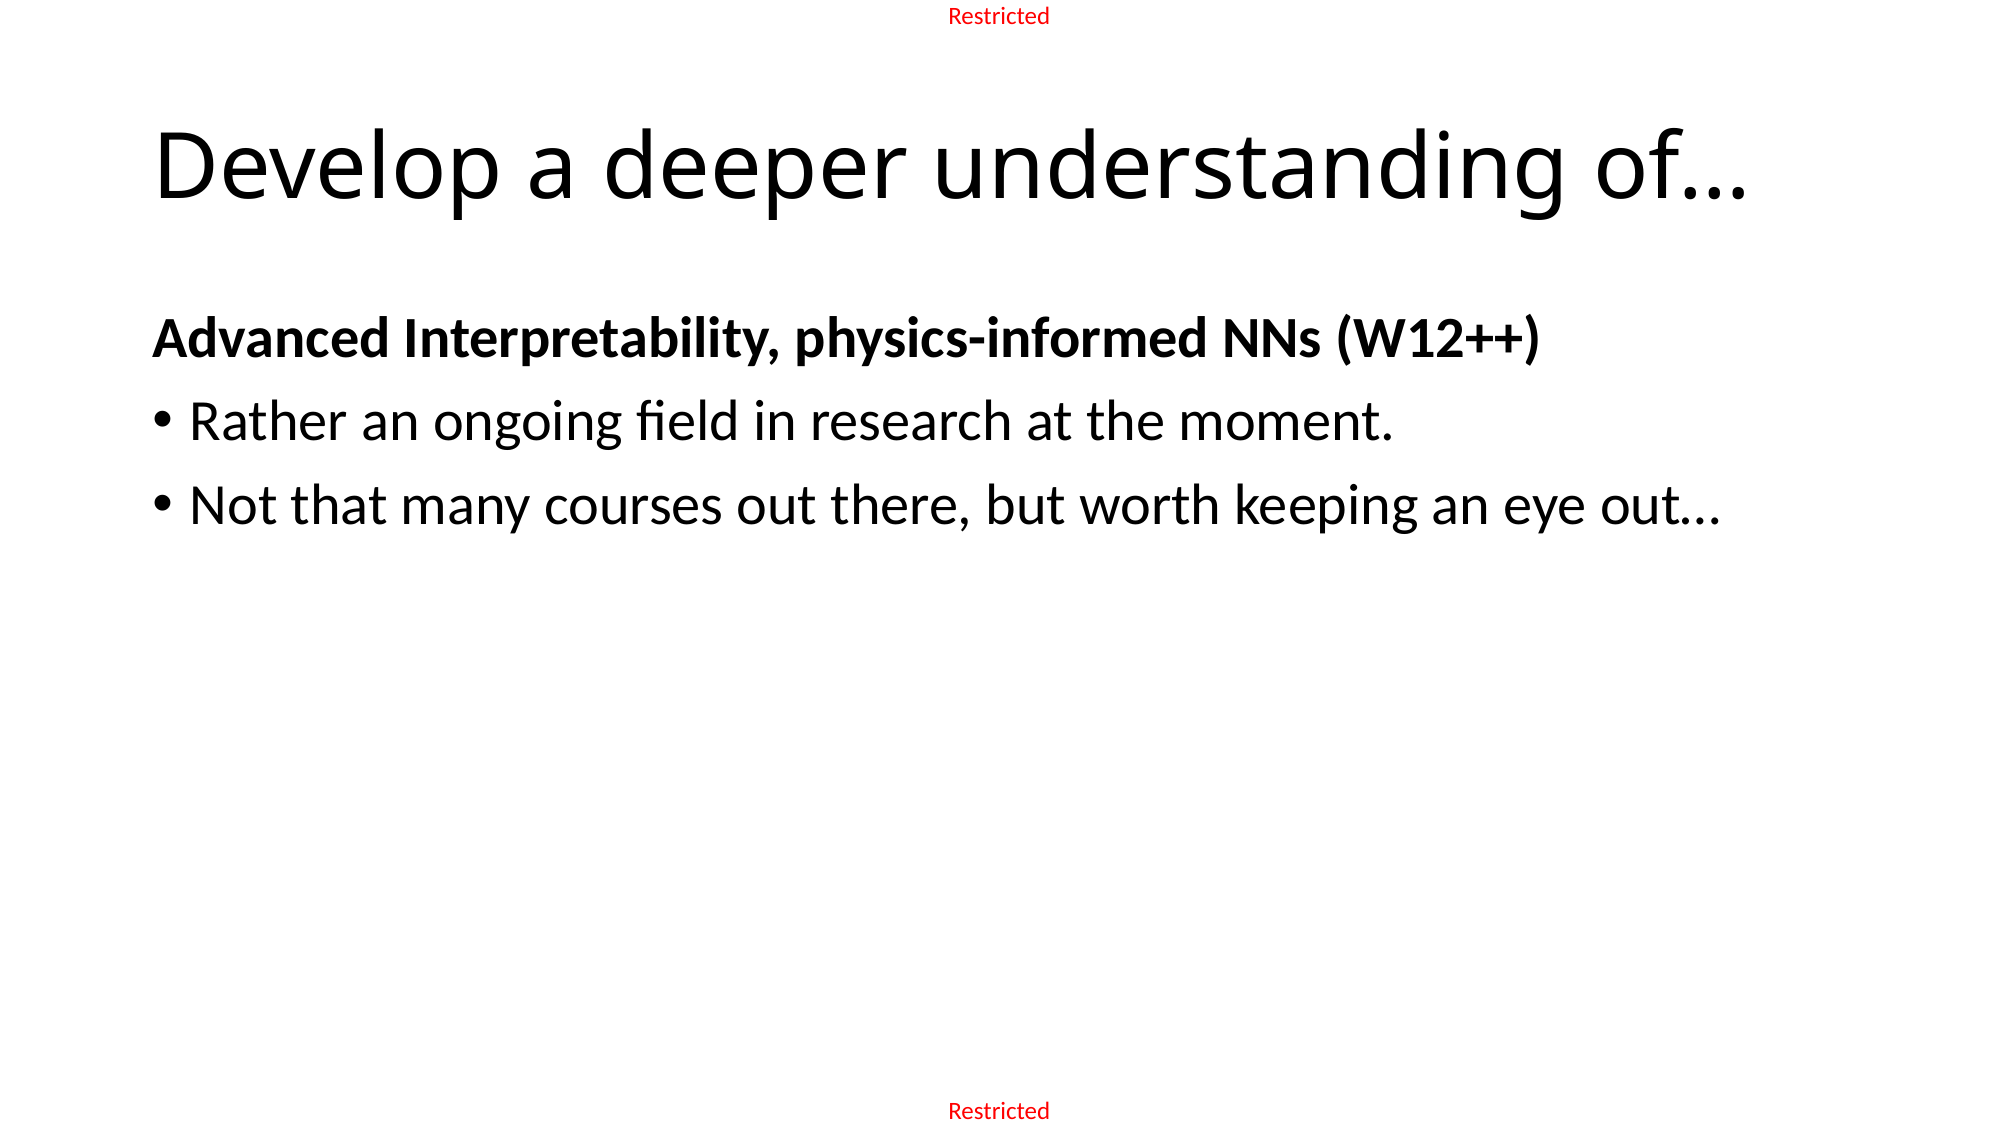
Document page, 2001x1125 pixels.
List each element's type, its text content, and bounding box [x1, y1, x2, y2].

title Develop a deeper understanding of… [137, 59, 1863, 278]
list Advanced Interpretability, physics-informed NNs (W12++) Rather an ongoing field in research at the moment. Not that many courses out there, but worth keeping an eye out… [137, 299, 1863, 1125]
